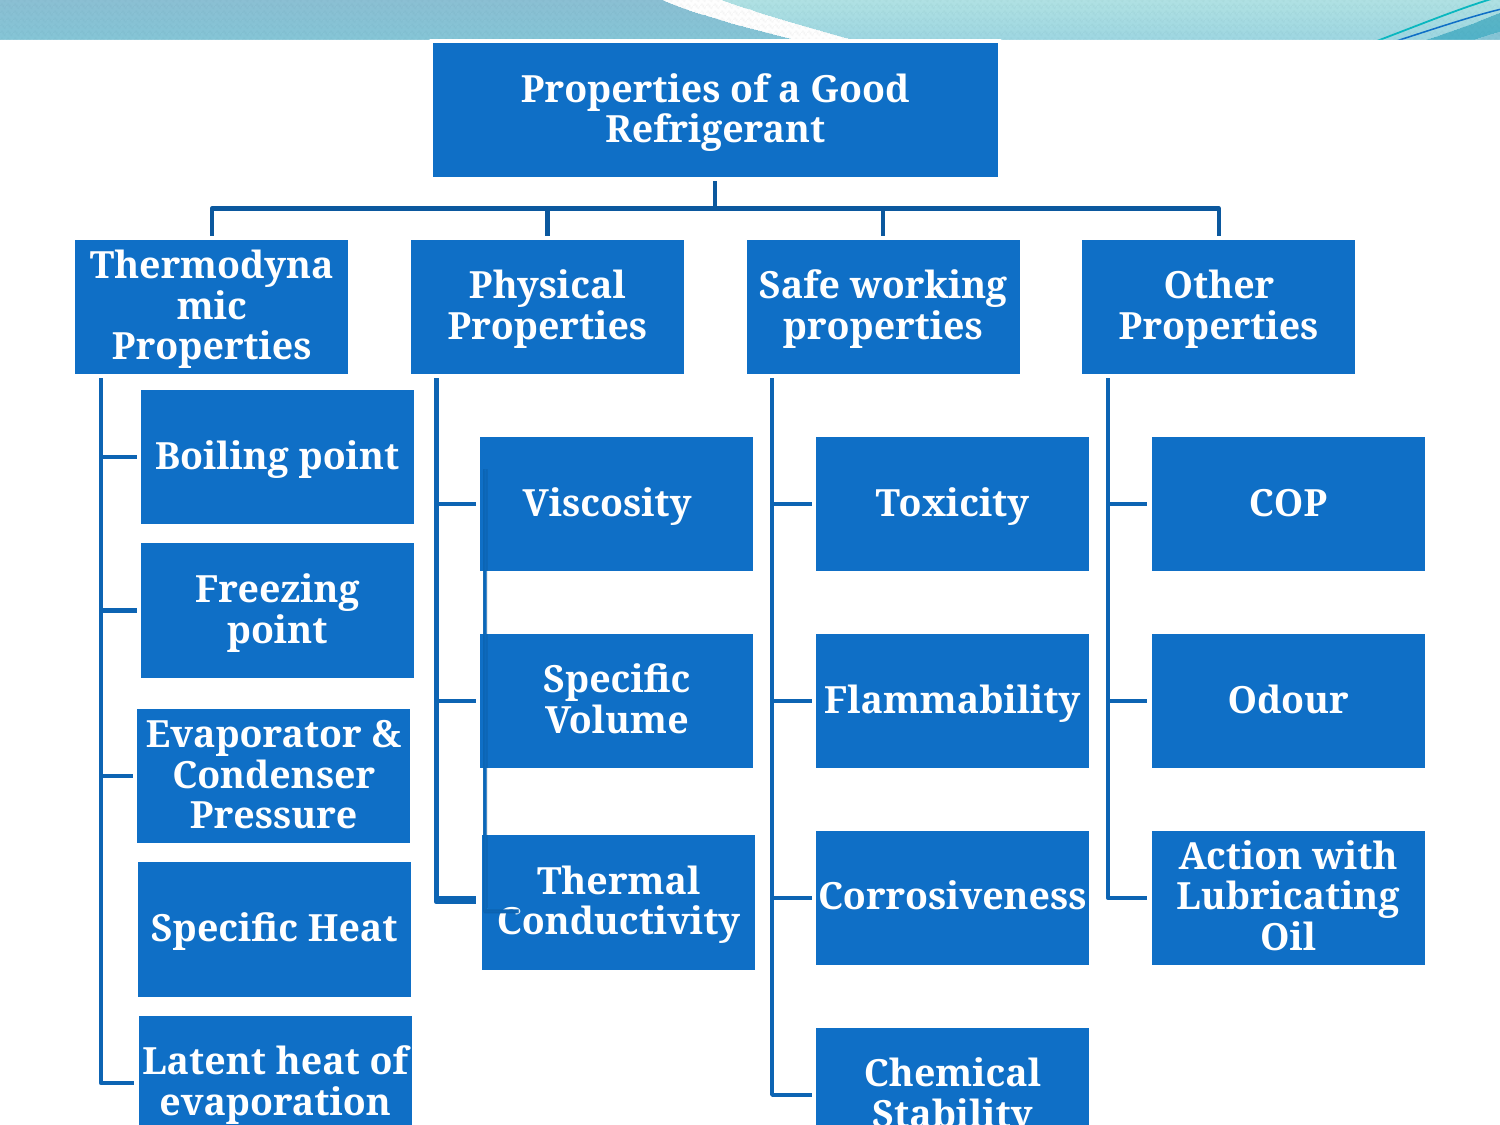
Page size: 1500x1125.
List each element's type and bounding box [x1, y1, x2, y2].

picture [483, 468, 520, 915]
text_box [0, 39, 1500, 1125]
